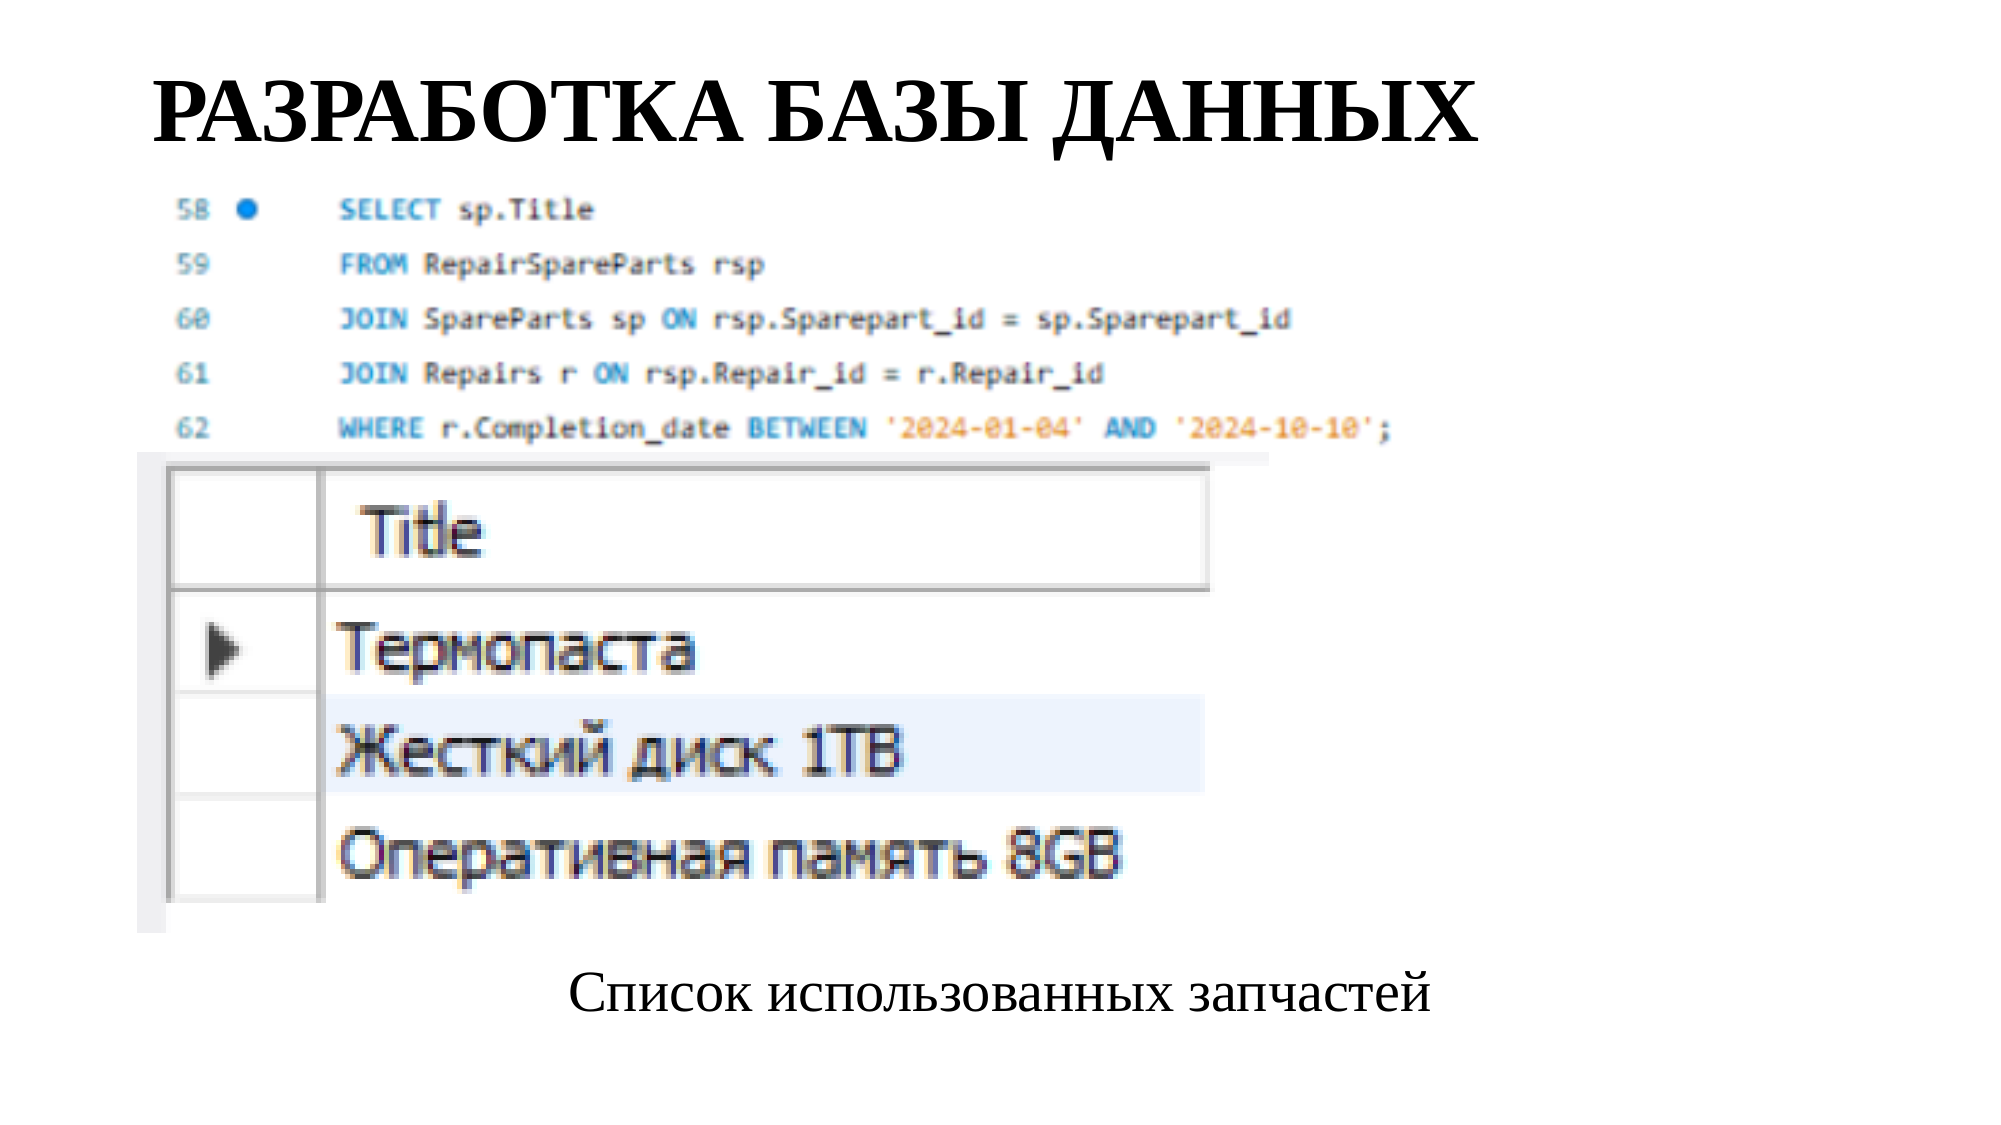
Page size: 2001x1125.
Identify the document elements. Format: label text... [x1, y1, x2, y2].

picture [137, 191, 1465, 933]
text_box Список использованных запчастей [126, 945, 1874, 1030]
title Разработка базы данных [137, 3, 1863, 221]
